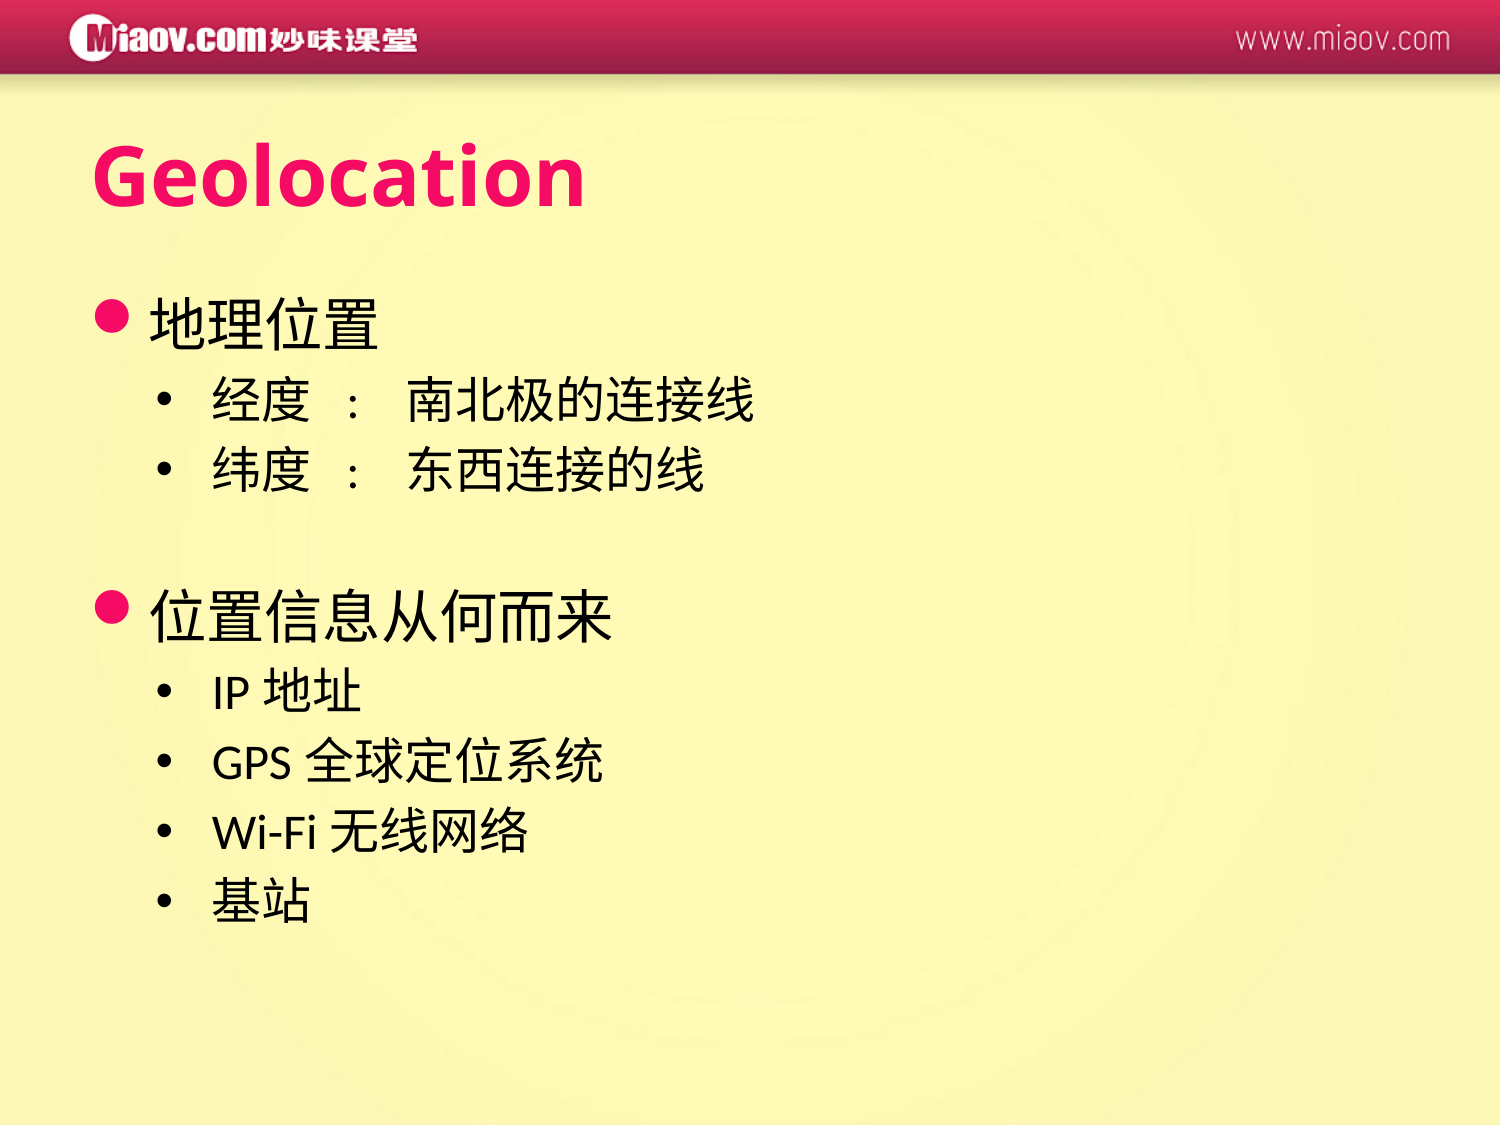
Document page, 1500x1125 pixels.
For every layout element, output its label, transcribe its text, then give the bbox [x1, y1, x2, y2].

picture [0, 0, 1500, 1125]
title Geolocation [74, 79, 1426, 268]
list 地理位置 经度 : 南北极的连接线 纬度 : 东西连接的线 位置信息从何而来 IP地址 GPS全球定位系统 Wi-Fi无线网络 基站 [74, 280, 1426, 1024]
